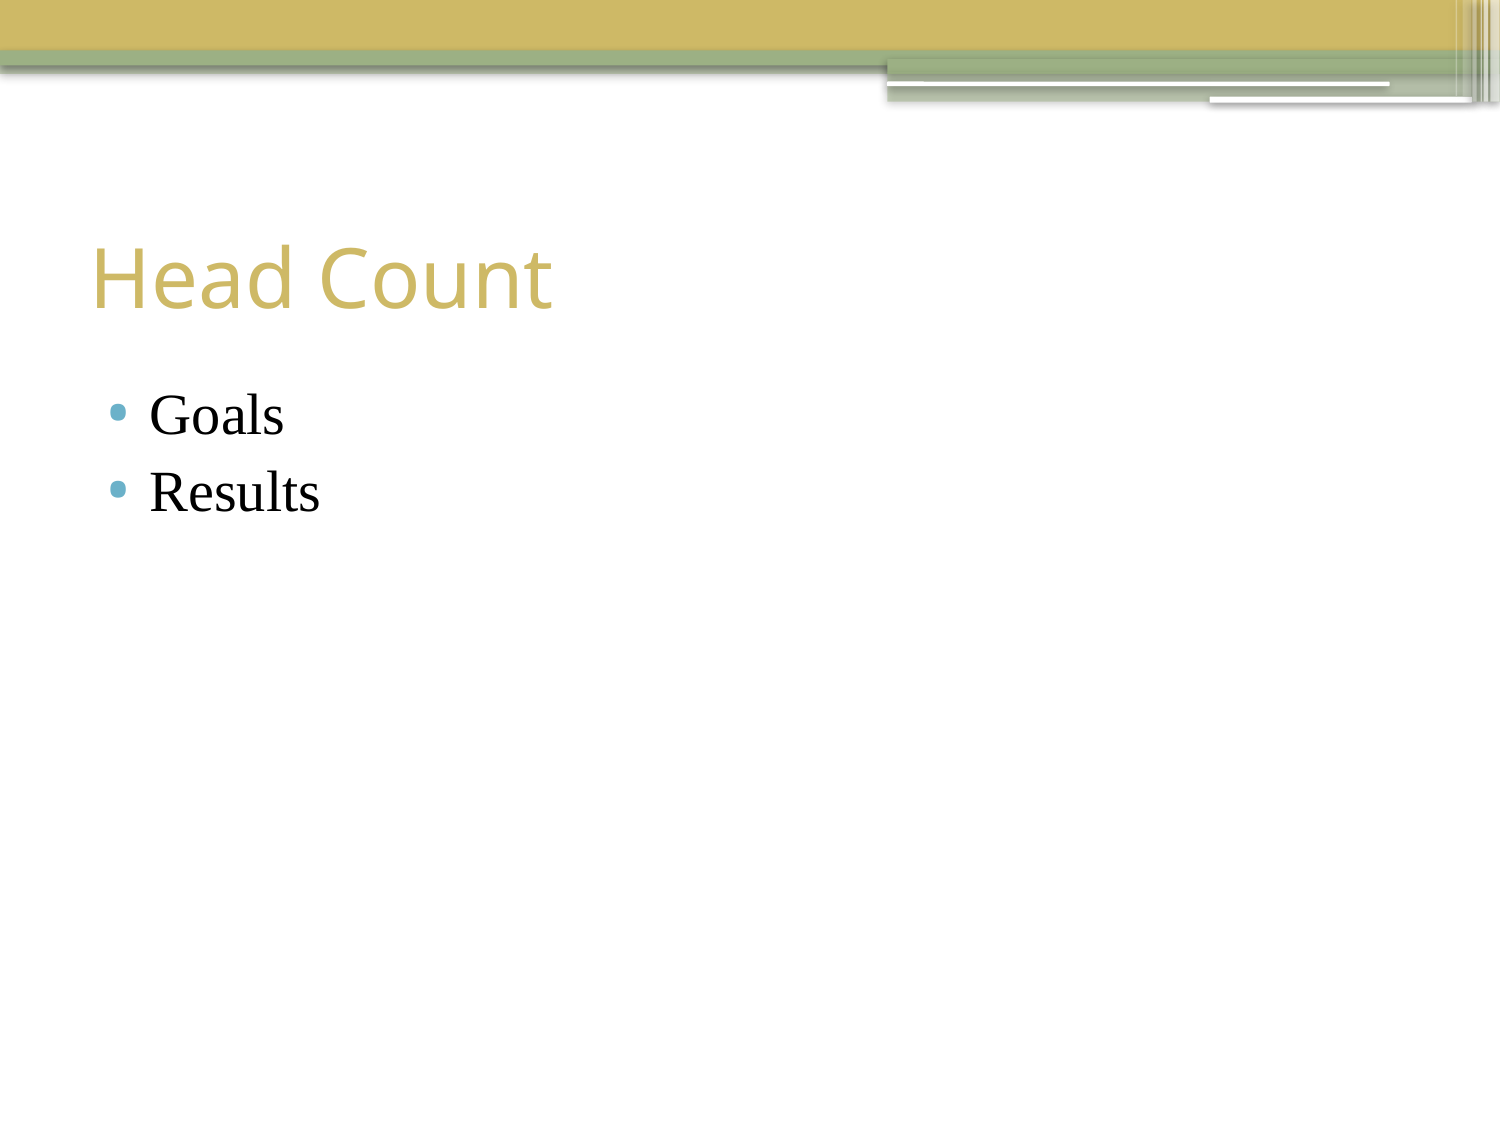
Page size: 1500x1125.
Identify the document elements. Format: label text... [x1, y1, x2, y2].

list Goals Results [75, 368, 1425, 1079]
title Head Count [75, 187, 1425, 363]
